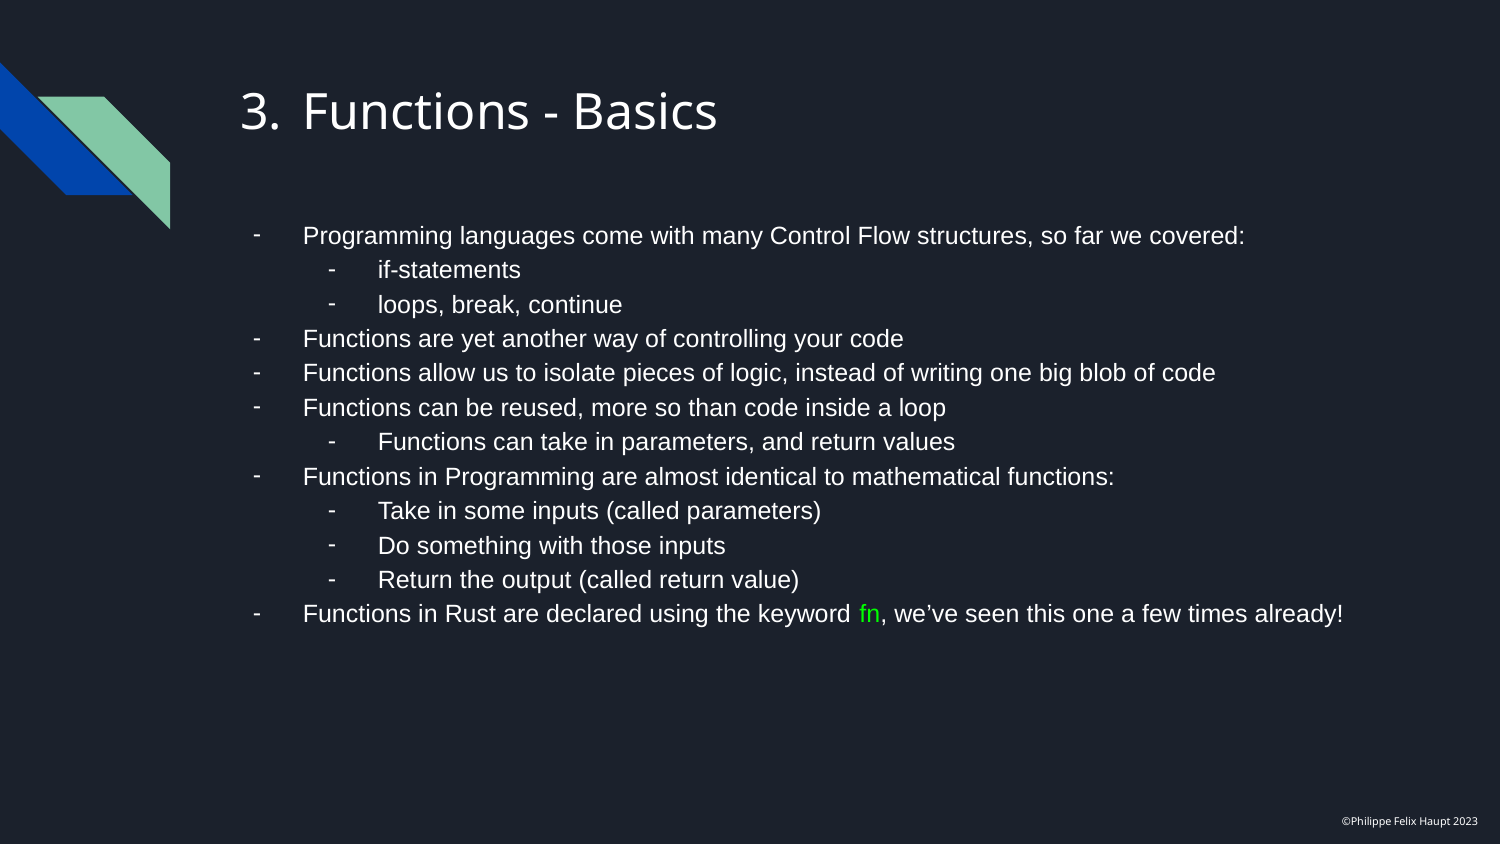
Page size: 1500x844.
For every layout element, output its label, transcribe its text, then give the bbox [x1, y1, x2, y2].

title Functions - Basics [212, 64, 1368, 215]
text_box ©Philippe Felix Haupt 2023 [1326, 801, 1500, 844]
list Programming languages come with many Control Flow structures, so far we covered: if-statements loops, break, continue Functions are yet another way of controlling your code Functions allow us to isolate pieces of logic, instead of writing one big blob of code Functions can be reused, more so than code inside a loop Functions can take in parameters, and return values Functions in Programming are almost identical to mathematical functions: Take in some inputs (called parameters) Do something with those inputs Return the output (called return value) Functions in Rust are declared using the keyword fn, we’ve seen this one a few times already! [212, 199, 1409, 719]
